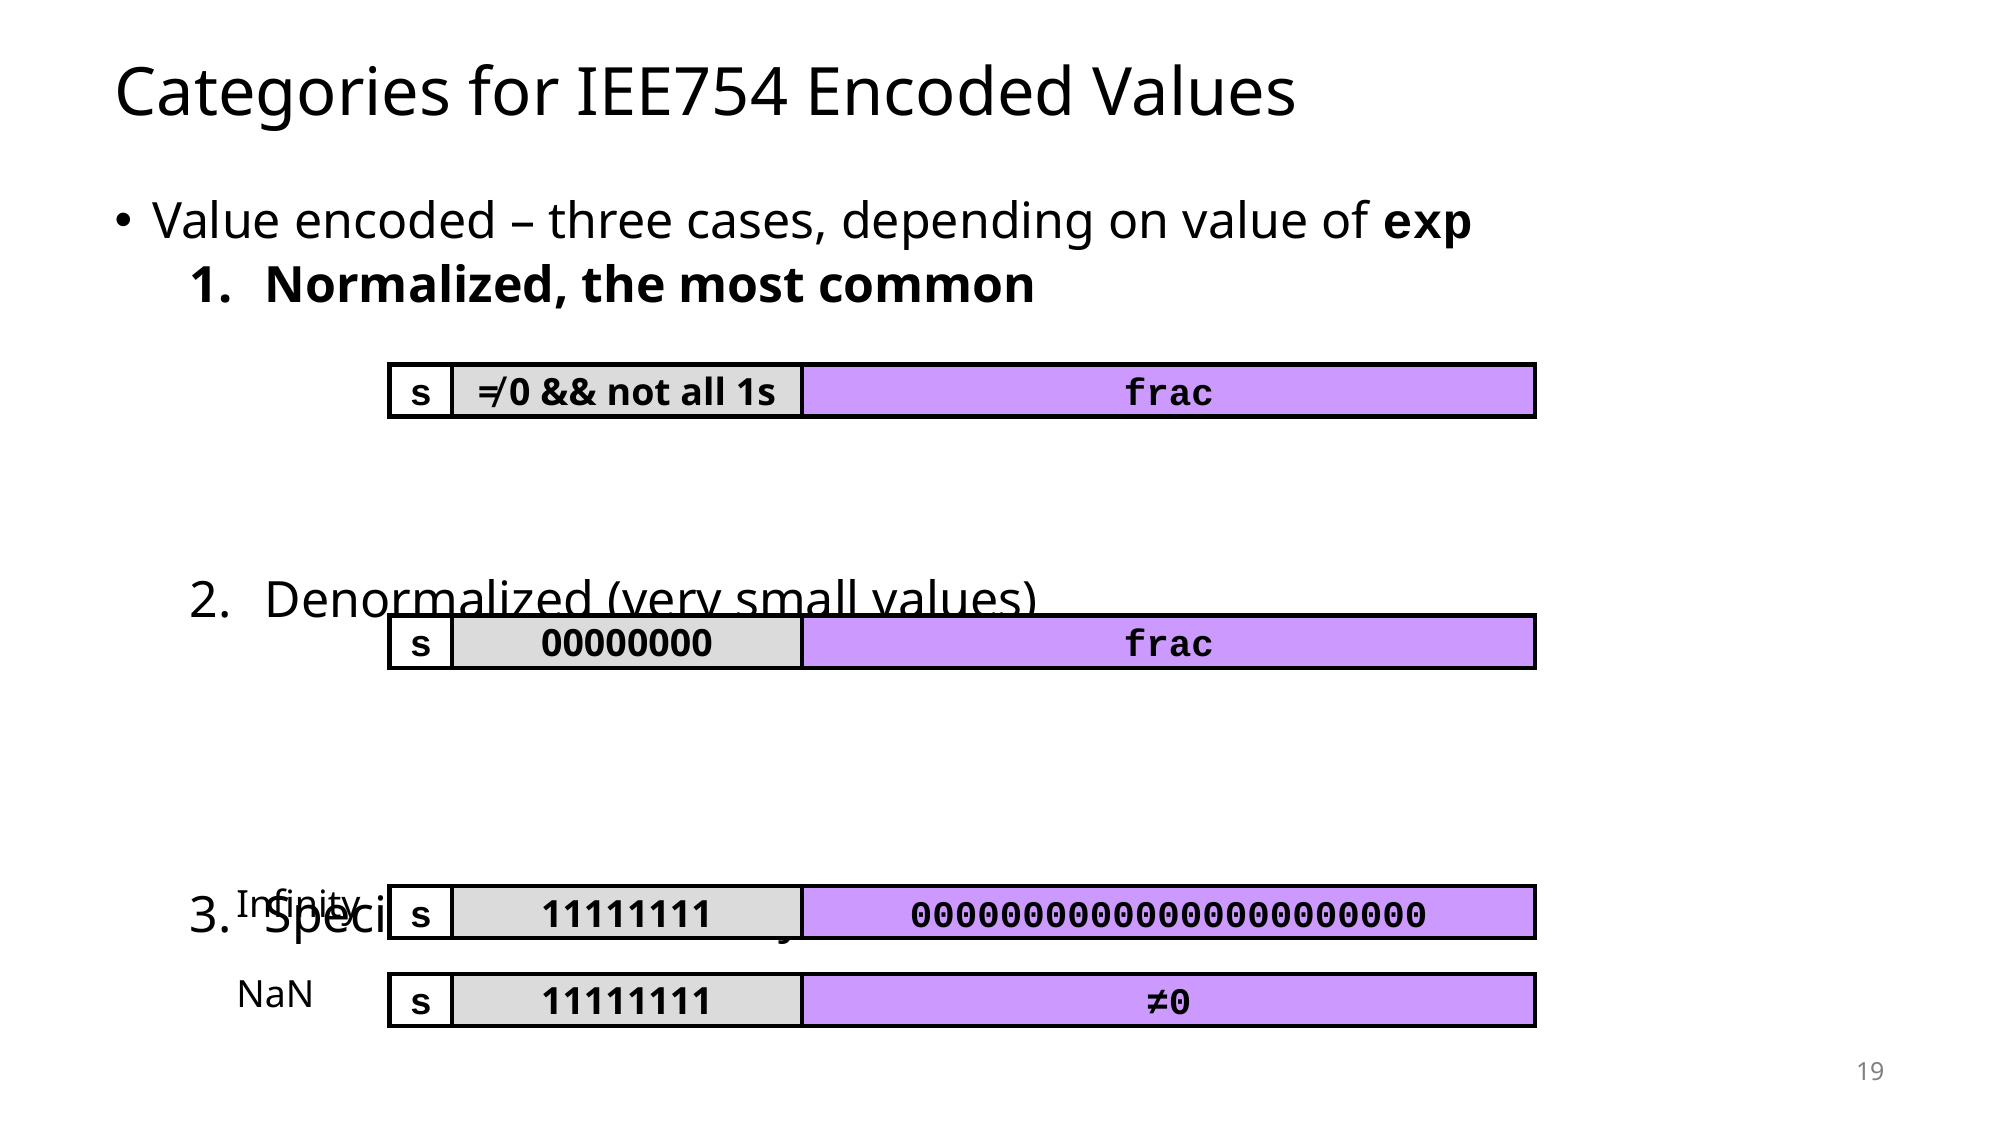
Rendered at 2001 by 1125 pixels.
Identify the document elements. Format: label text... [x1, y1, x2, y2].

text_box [389, 364, 1536, 417]
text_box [389, 973, 1536, 1026]
slide_number 19 [1749, 1042, 1900, 1103]
list Value encoded – three cases, depending on value of exp Normalized, the most common Denormalized (very small values) Special values – infinity and NaN [99, 187, 1900, 1013]
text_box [389, 886, 1536, 939]
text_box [389, 615, 1536, 668]
text_box Infinity [221, 872, 376, 933]
title Categories for IEE754 Encoded Values [99, 37, 1900, 150]
text_box NaN [221, 962, 330, 1022]
